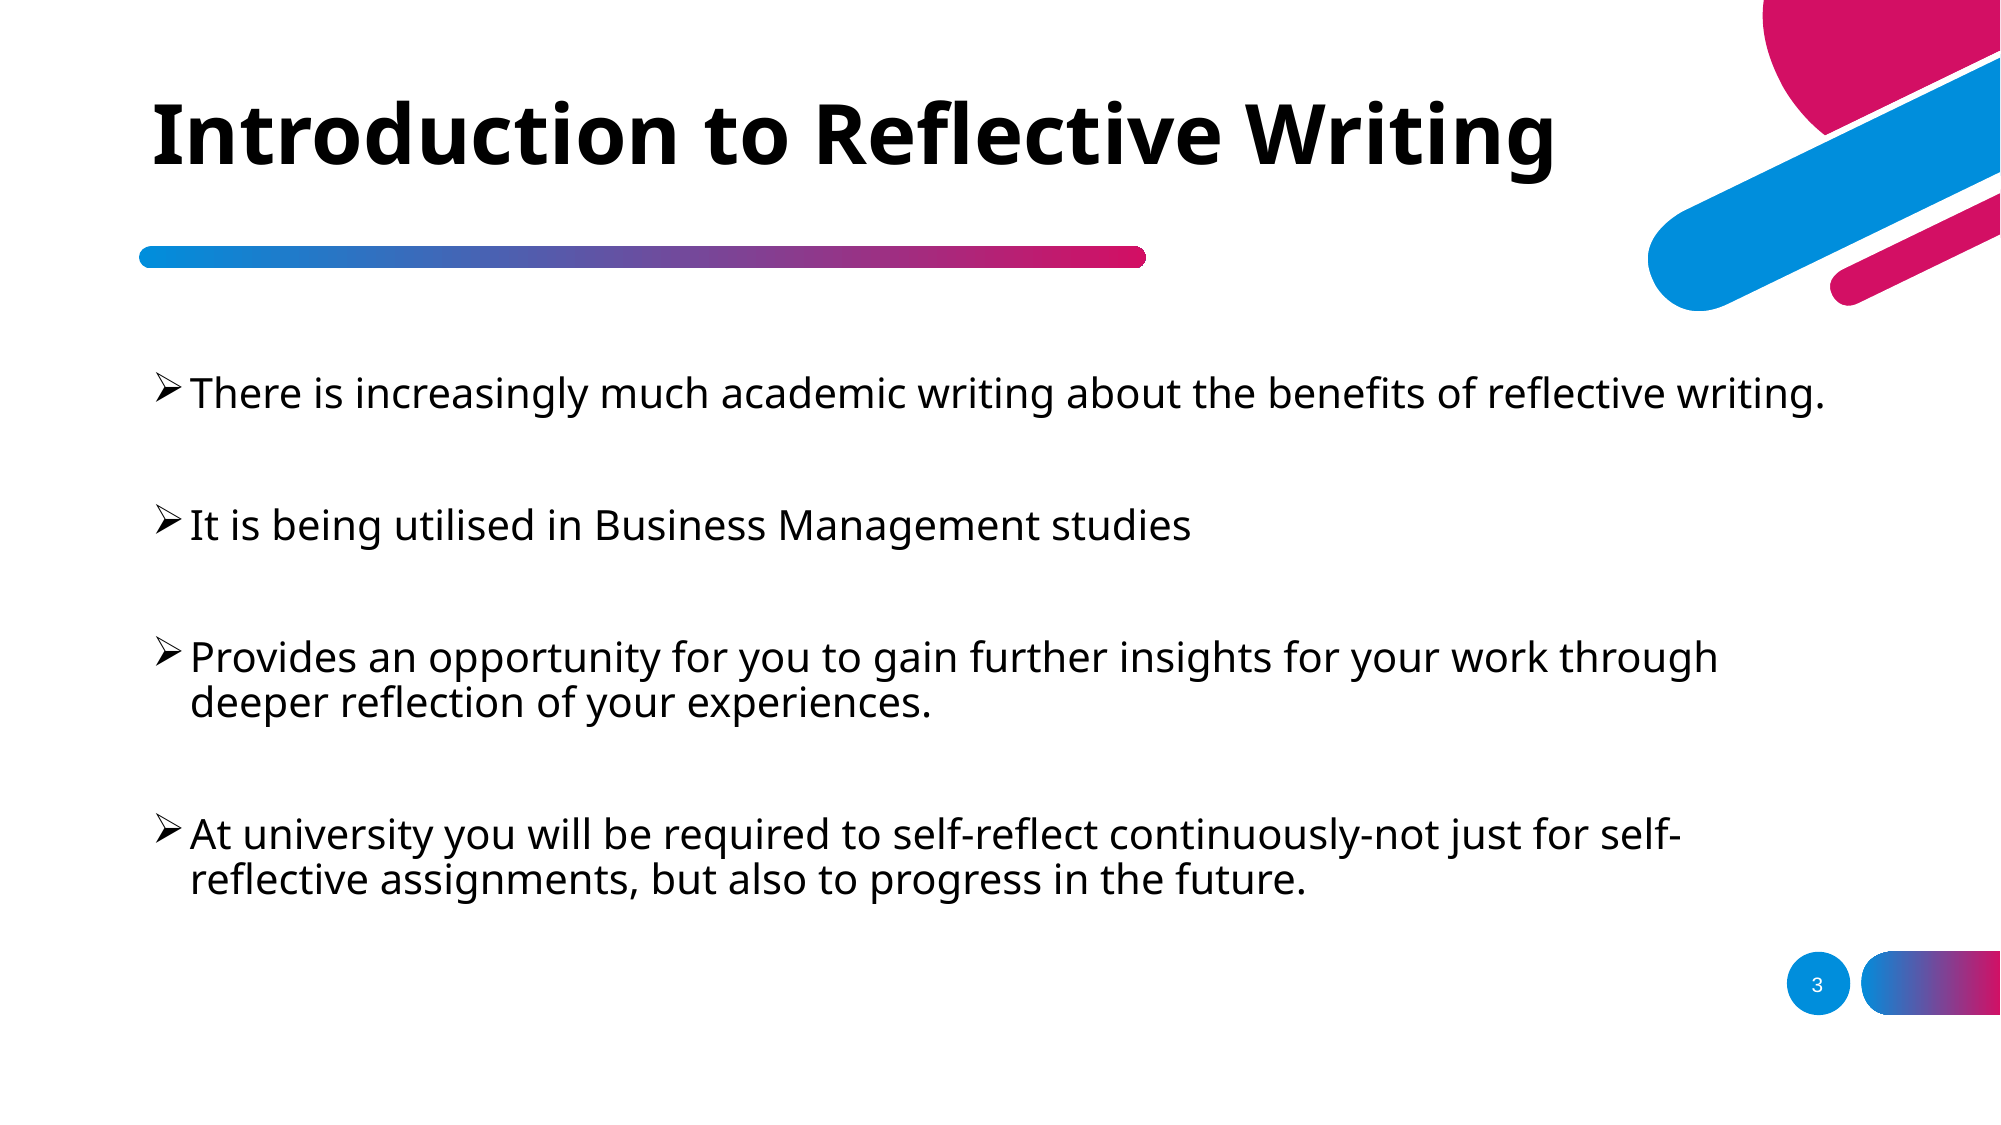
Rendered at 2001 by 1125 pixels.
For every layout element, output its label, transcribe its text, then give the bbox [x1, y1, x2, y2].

title Introduction to Reflective Writing [137, 59, 1623, 216]
text_box 3 [1772, 955, 1863, 1014]
list There is increasingly much academic writing about the benefits of reflective writing. It is being utilised in Business Management studies Provides an opportunity for you to gain further insights for your work through deeper reflection of your experiences. At university you will be required to self-reflect continuously-not just for self-reflective assignments, but also to progress in the future. [137, 299, 1863, 955]
